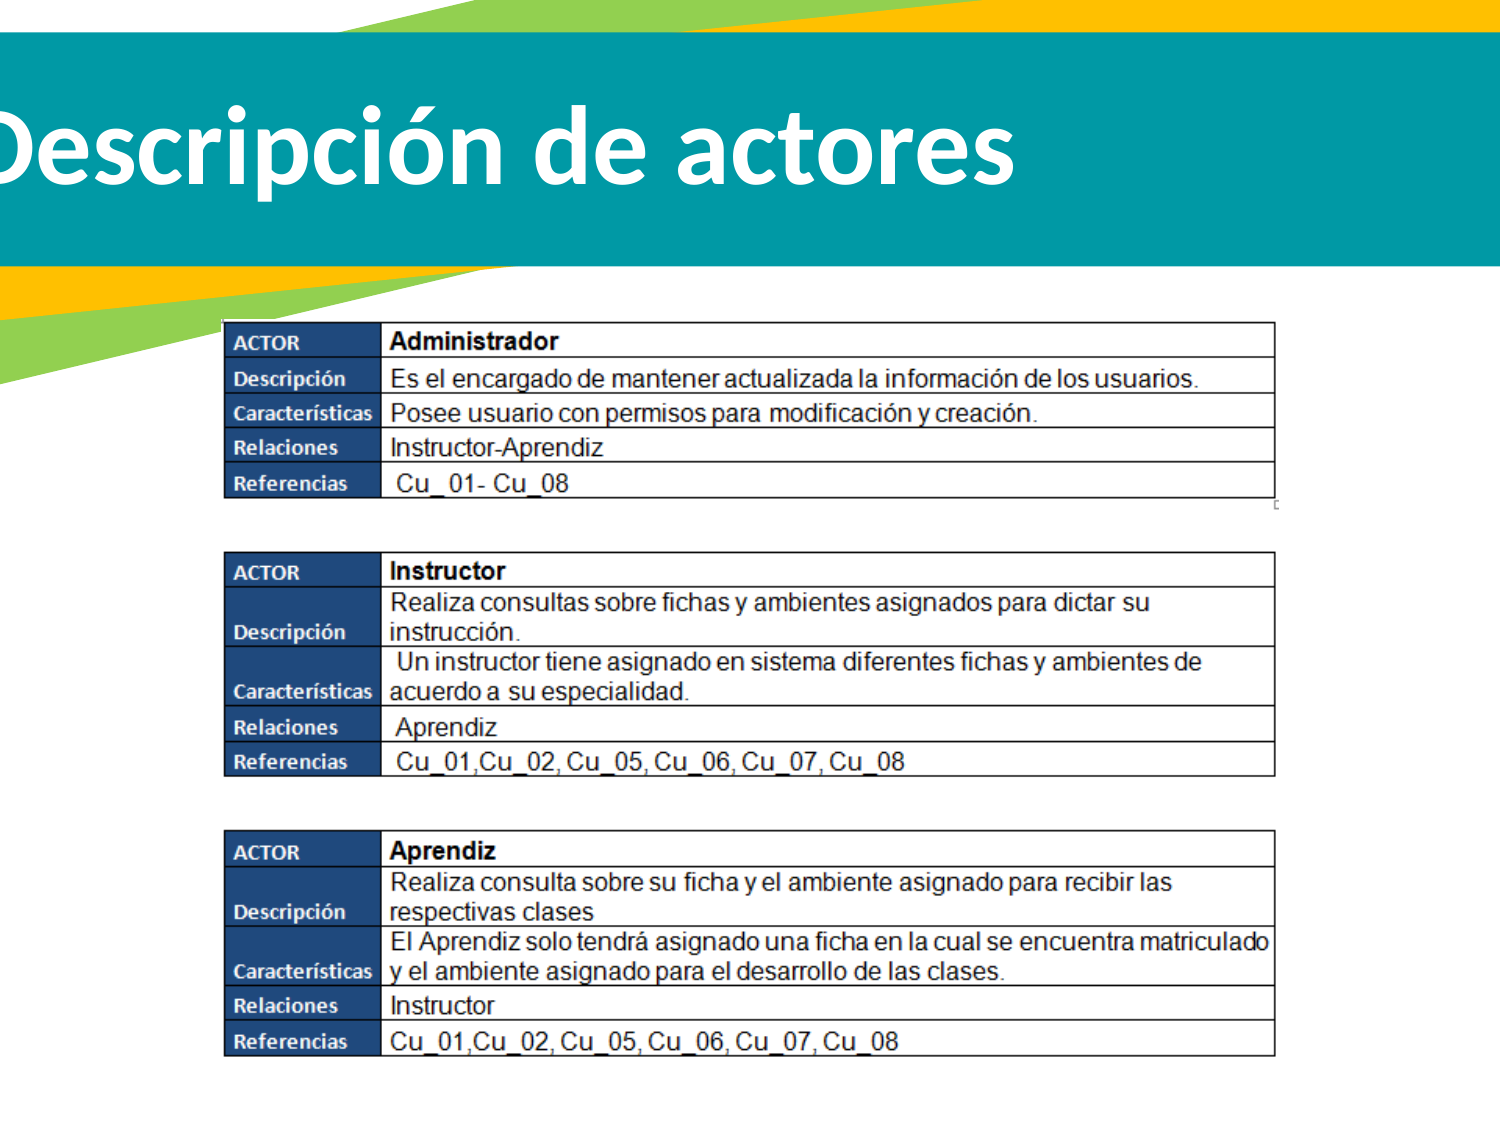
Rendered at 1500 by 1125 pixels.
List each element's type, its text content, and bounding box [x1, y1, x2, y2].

picture [220, 319, 1280, 1061]
text_box Descripción de actores [0, 64, 1033, 215]
